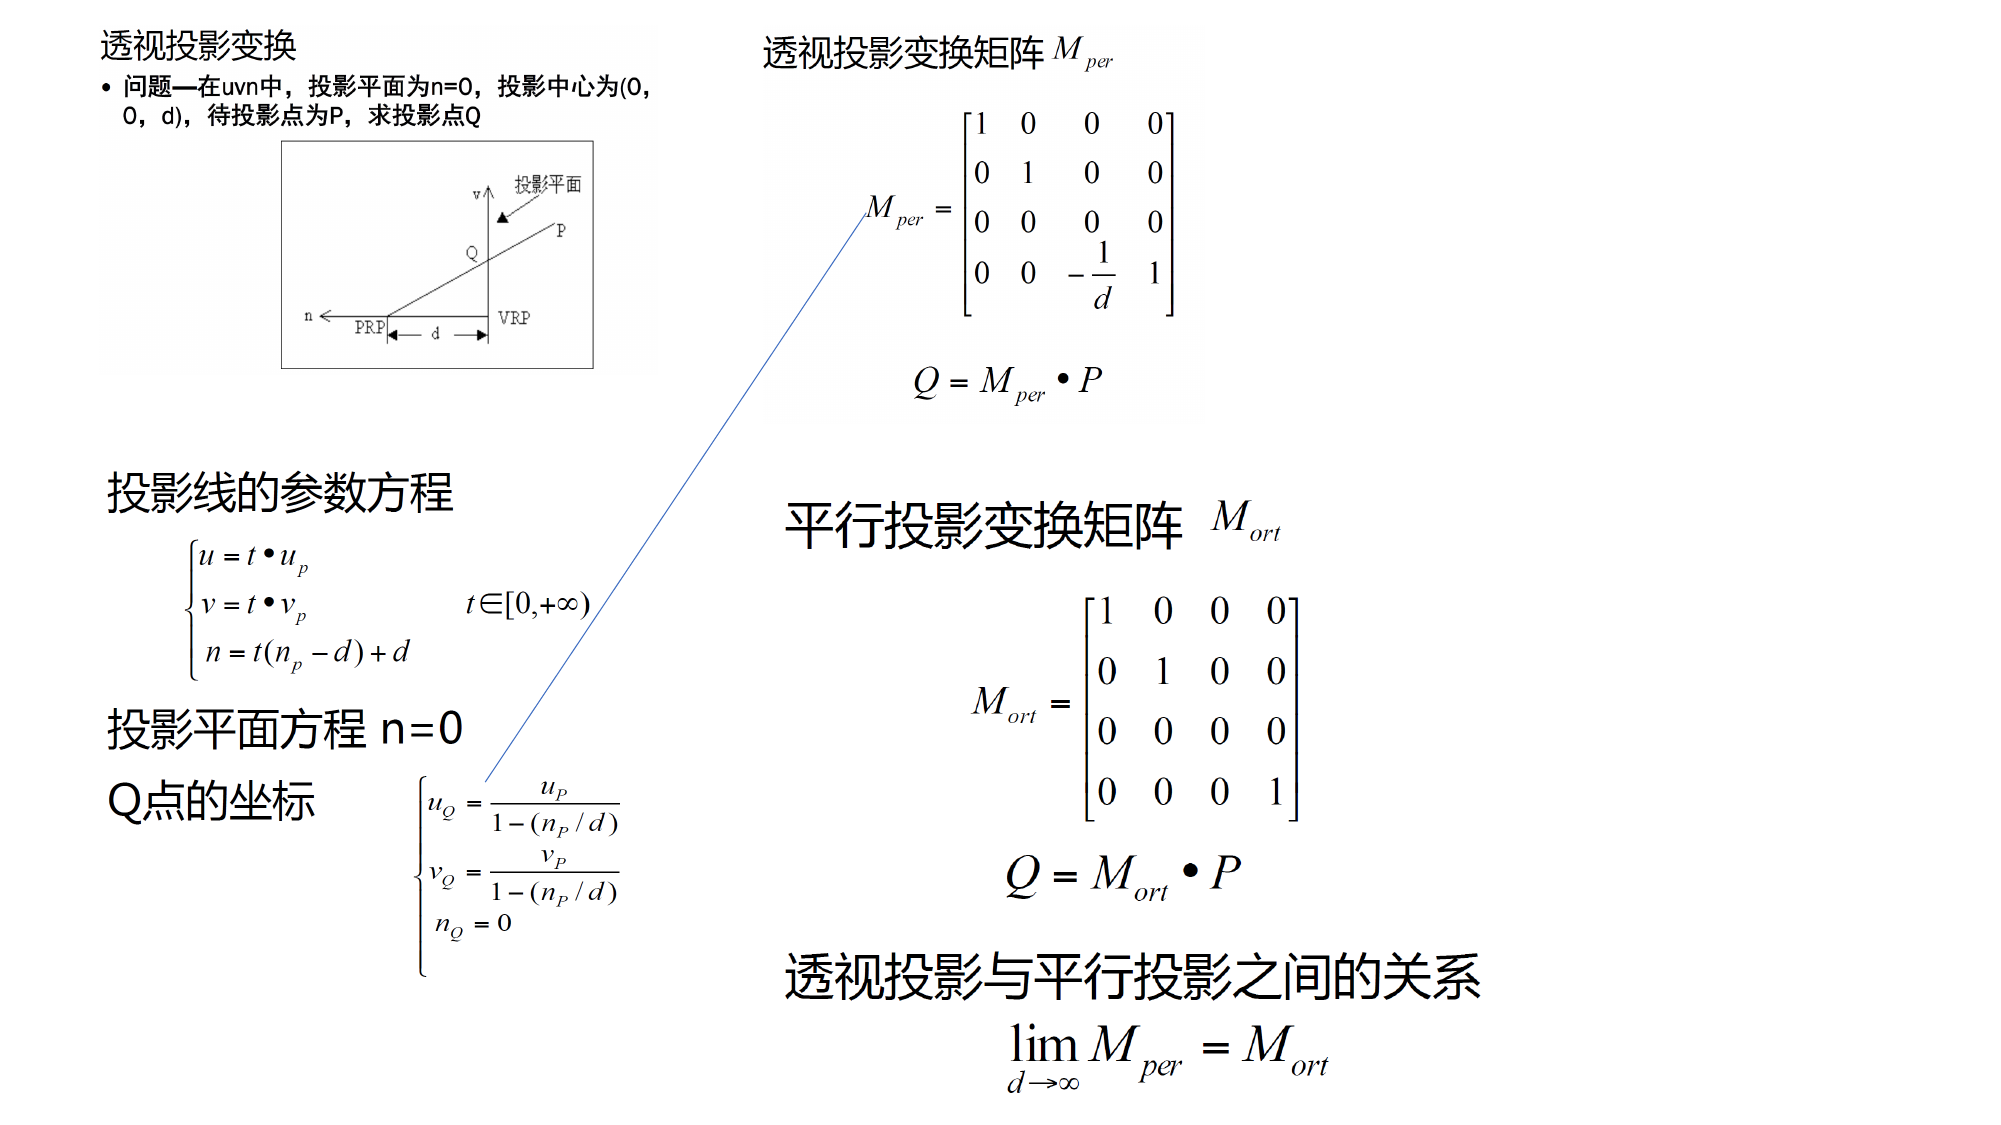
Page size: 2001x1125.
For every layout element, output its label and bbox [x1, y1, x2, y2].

text_box [485, 212, 867, 783]
picture [99, 465, 636, 980]
picture [783, 492, 1499, 1098]
picture [99, 25, 658, 375]
picture [763, 25, 1205, 424]
